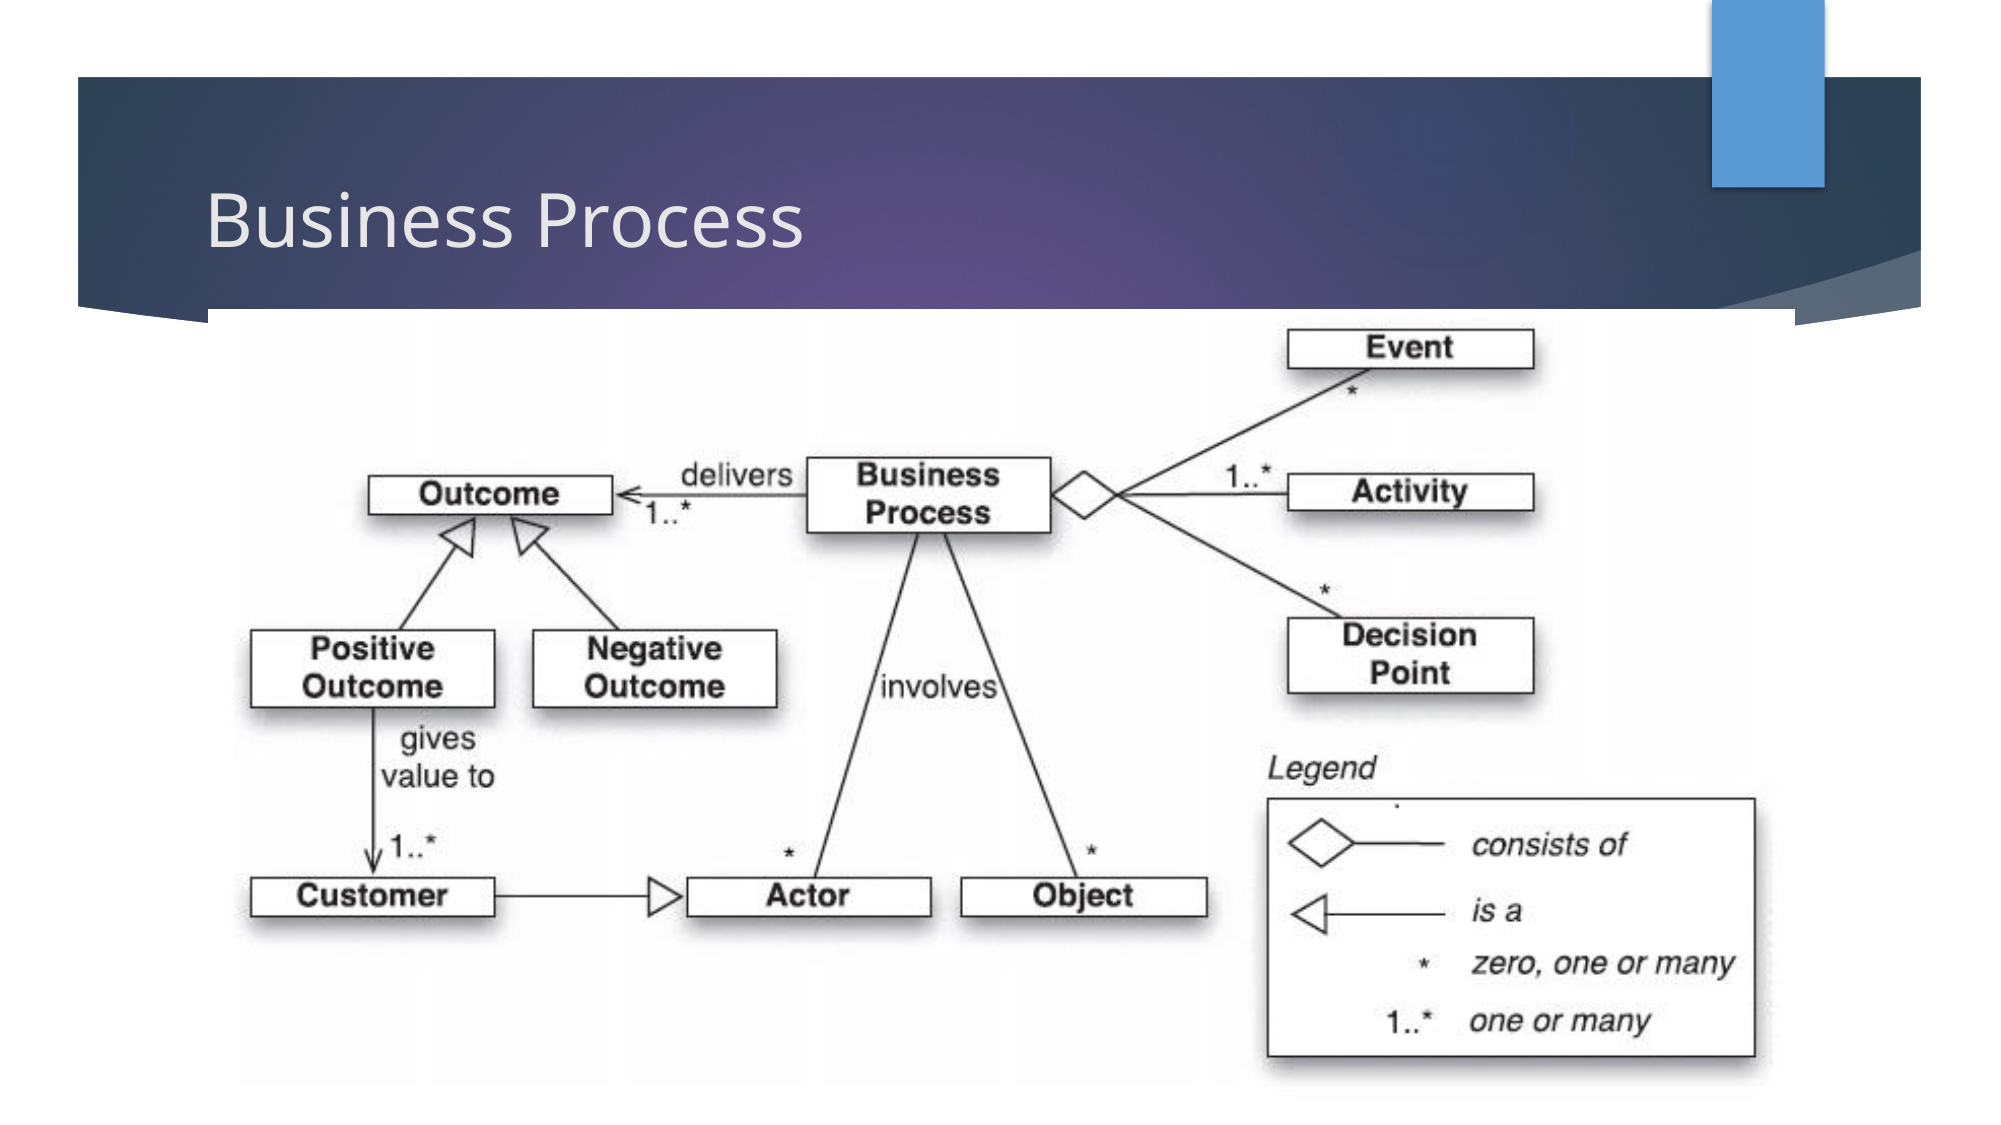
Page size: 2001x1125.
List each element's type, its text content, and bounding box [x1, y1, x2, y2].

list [208, 309, 1795, 1125]
title Business Process [189, 159, 1627, 276]
